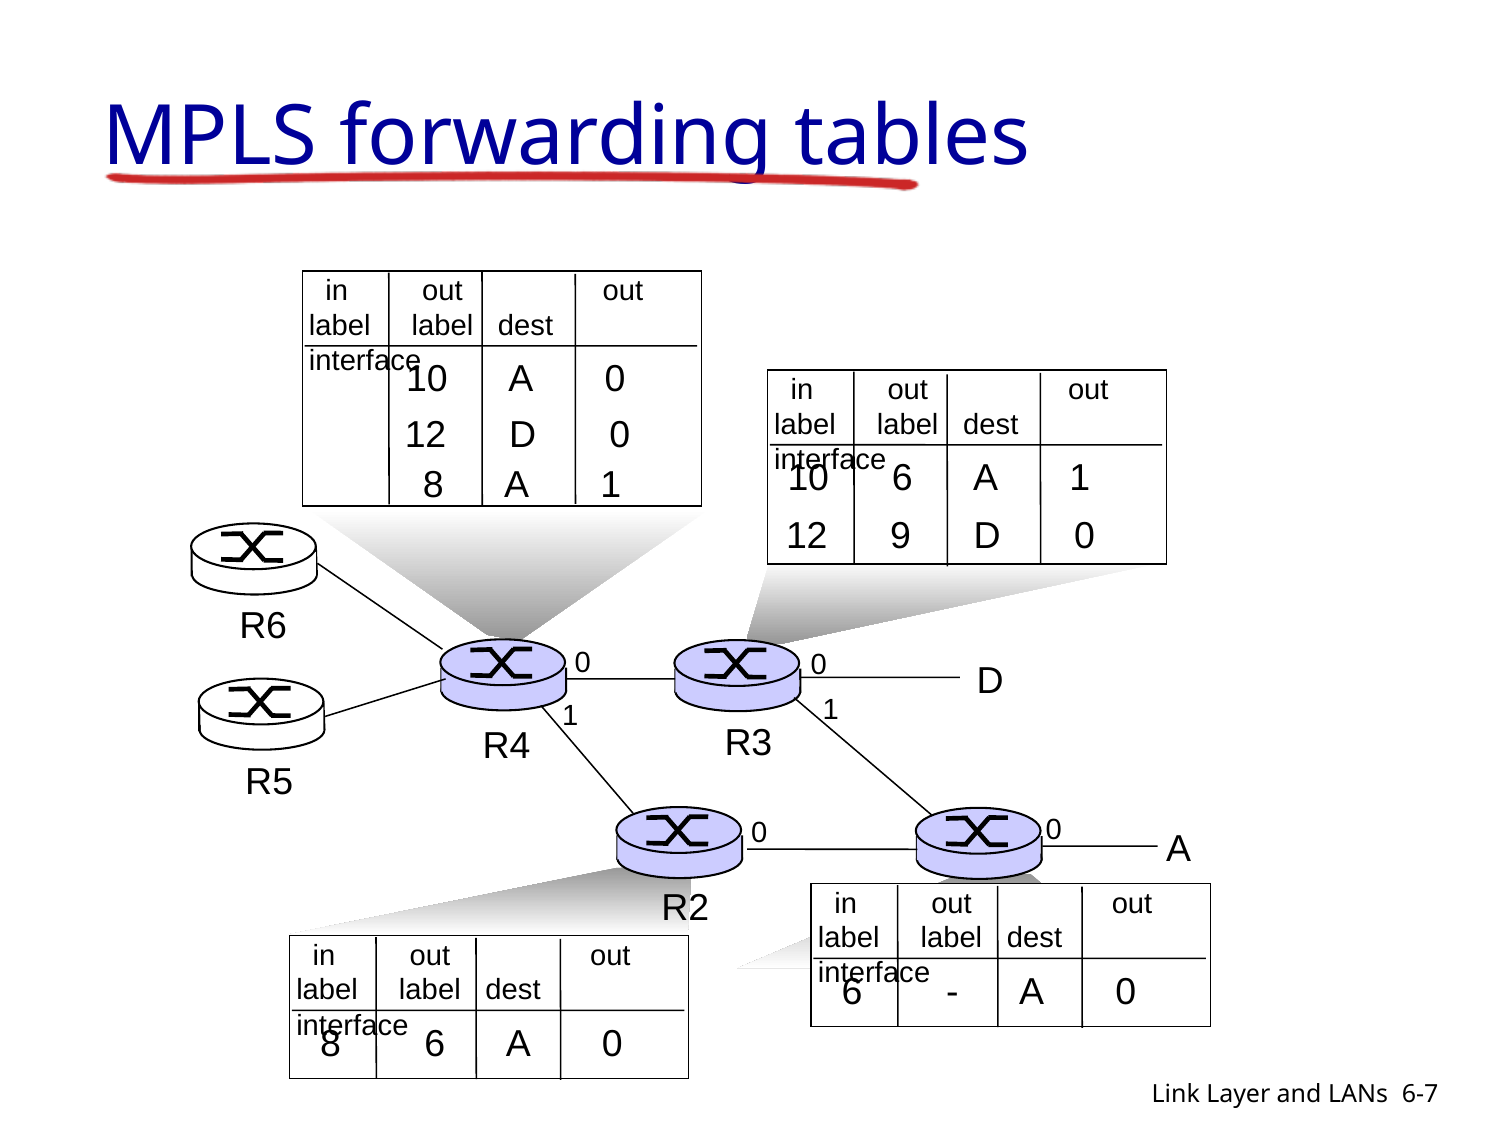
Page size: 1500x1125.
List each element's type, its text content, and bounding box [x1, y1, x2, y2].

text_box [759, 362, 1178, 567]
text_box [674, 639, 801, 712]
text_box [915, 807, 1042, 874]
text_box [329, 869, 646, 926]
text_box 0 [743, 806, 783, 856]
text_box 10 A 0 [576, 346, 699, 407]
text_box R2 [646, 887, 725, 935]
text_box 0 [1030, 803, 1077, 853]
text_box 1 [807, 683, 854, 733]
text_box 10 A 0 [307, 346, 388, 402]
footer Link Layer and LANs [1045, 1069, 1404, 1110]
text_box 10 A 0 [389, 346, 482, 402]
text_box R3 [709, 720, 788, 771]
text_box 12 D 0 [305, 402, 482, 452]
text_box 0 [795, 637, 842, 677]
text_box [440, 639, 567, 711]
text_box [190, 523, 318, 595]
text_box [616, 806, 743, 879]
text_box [694, 384, 702, 507]
slide_number 6-7 [1387, 1069, 1478, 1115]
text_box 1 [547, 688, 594, 739]
text_box 8 A 1 [303, 452, 694, 513]
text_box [198, 678, 325, 750]
text_box 12 D 0 [576, 402, 697, 463]
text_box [281, 928, 700, 1081]
text_box [313, 509, 709, 637]
text_box 12 D 0 [483, 402, 575, 452]
text_box R4 [468, 719, 546, 774]
text_box [736, 943, 797, 969]
title MPLS forwarding tables [87, 37, 1363, 225]
text_box R6 [224, 603, 303, 654]
text_box A [1151, 816, 1206, 874]
text_box [746, 574, 1108, 638]
text_box in out out label label dest interface [294, 263, 712, 384]
text_box [302, 384, 307, 507]
text_box R5 [230, 758, 308, 810]
text_box D [961, 648, 1019, 709]
text_box 0 [805, 678, 842, 688]
picture [102, 167, 928, 197]
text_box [802, 876, 1222, 1029]
text_box 0 [559, 635, 606, 686]
text_box 10 A 0 [483, 346, 575, 402]
